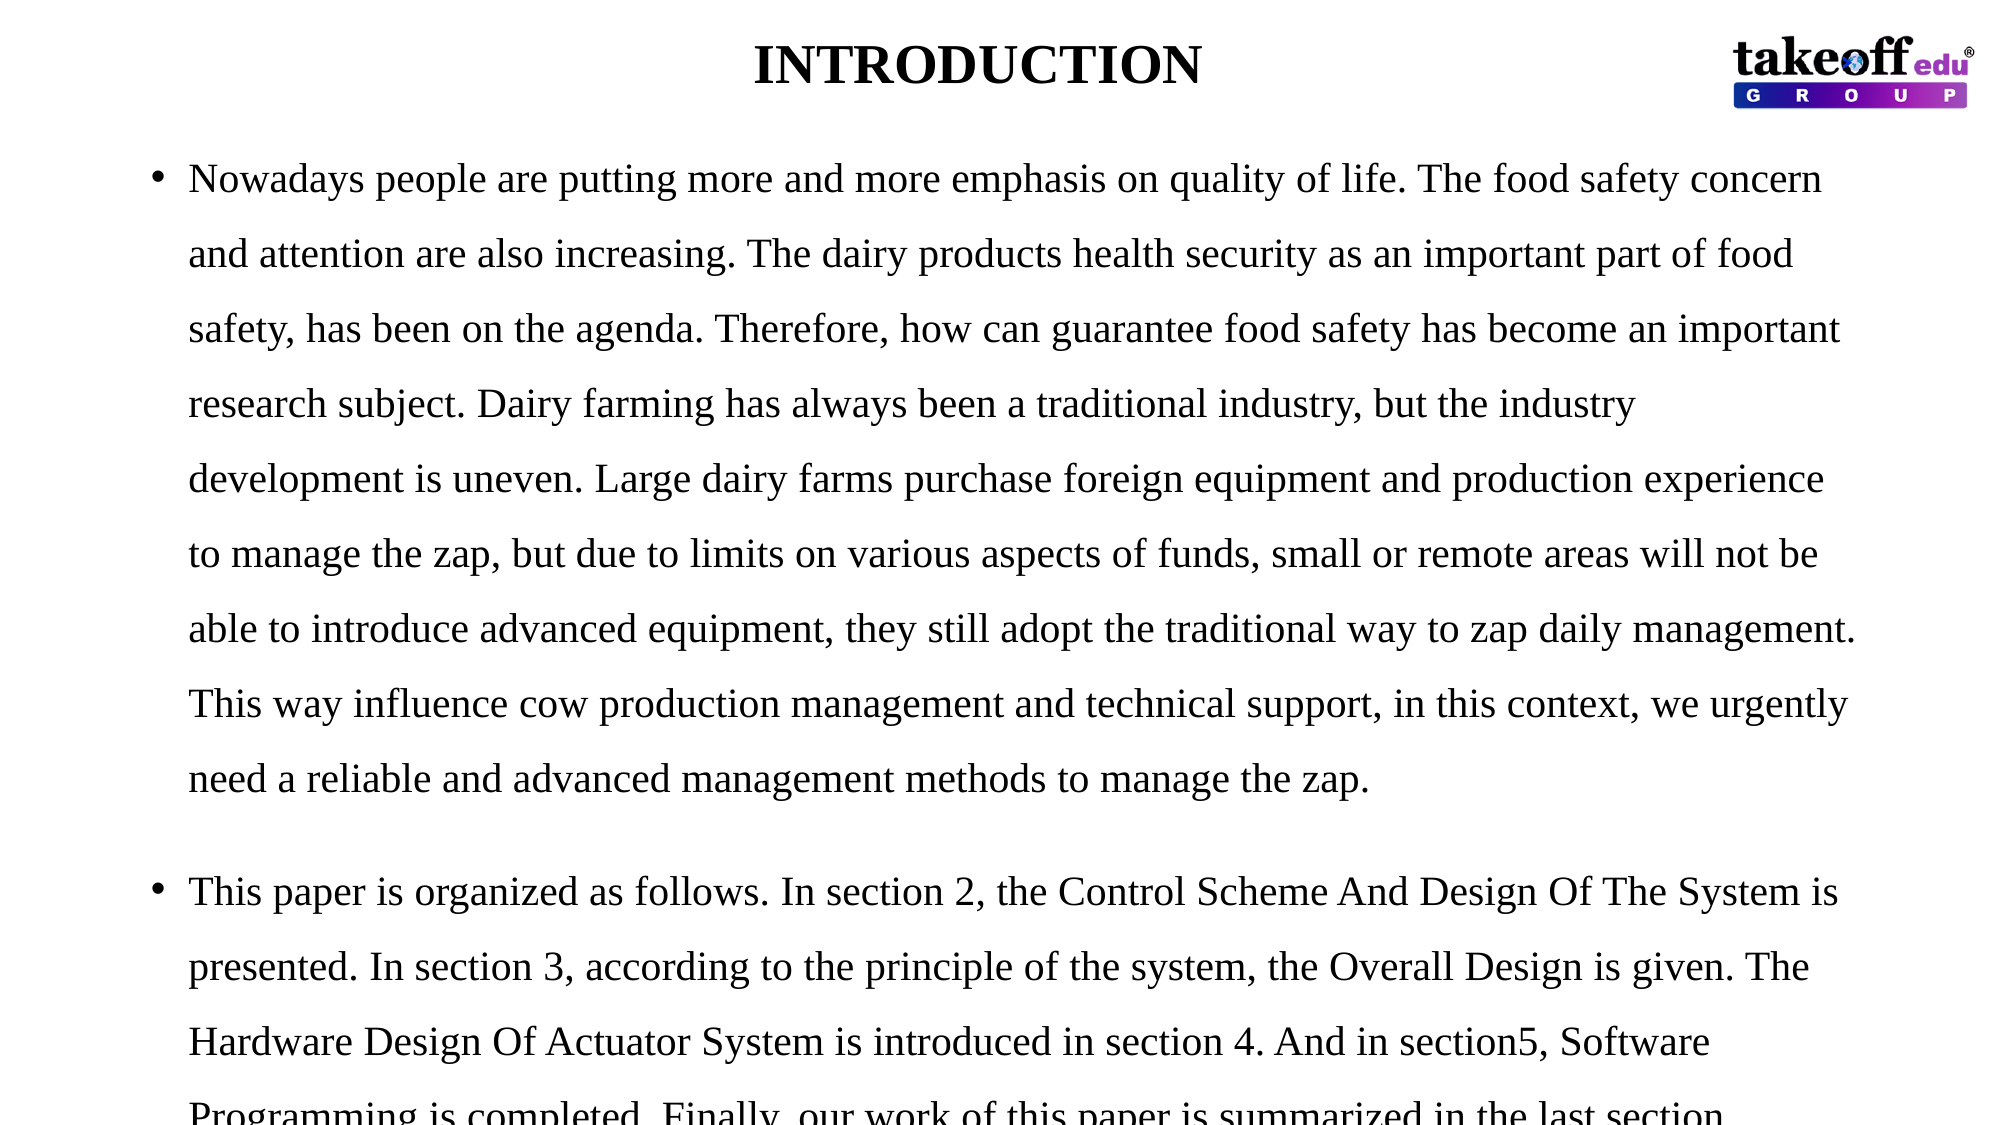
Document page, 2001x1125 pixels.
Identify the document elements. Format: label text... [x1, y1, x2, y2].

title INTRODUCTION [247, 12, 1710, 118]
list Nowadays people are putting more and more emphasis on quality of life. The food safety concern and attention are also increasing. The dairy products health security as an important part of food safety, has been on the agenda. Therefore, how can guarantee food safety has become an important research subject. Dairy farming has always been a traditional industry, but the industry development is uneven. Large dairy farms purchase foreign equipment and production experience to manage the zap, but due to limits on various aspects of funds, small or remote areas will not be able to introduce advanced equipment, they still adopt the traditional way to zap daily management. This way influence cow production management and technical support, in this context, we urgently need a reliable and advanced management methods to manage the zap. This paper is organized as follows. In section 2, the Control Scheme And Design Of The System is presented. In section 3, according to the principle of the system, the Overall Design is given. The Hardware Design Of Actuator System is introduced in section 4. And in section5, Software Programming is completed. Finally, our work of this paper is summarized in the last section. [135, 118, 1877, 1125]
picture [1730, 31, 1977, 119]
